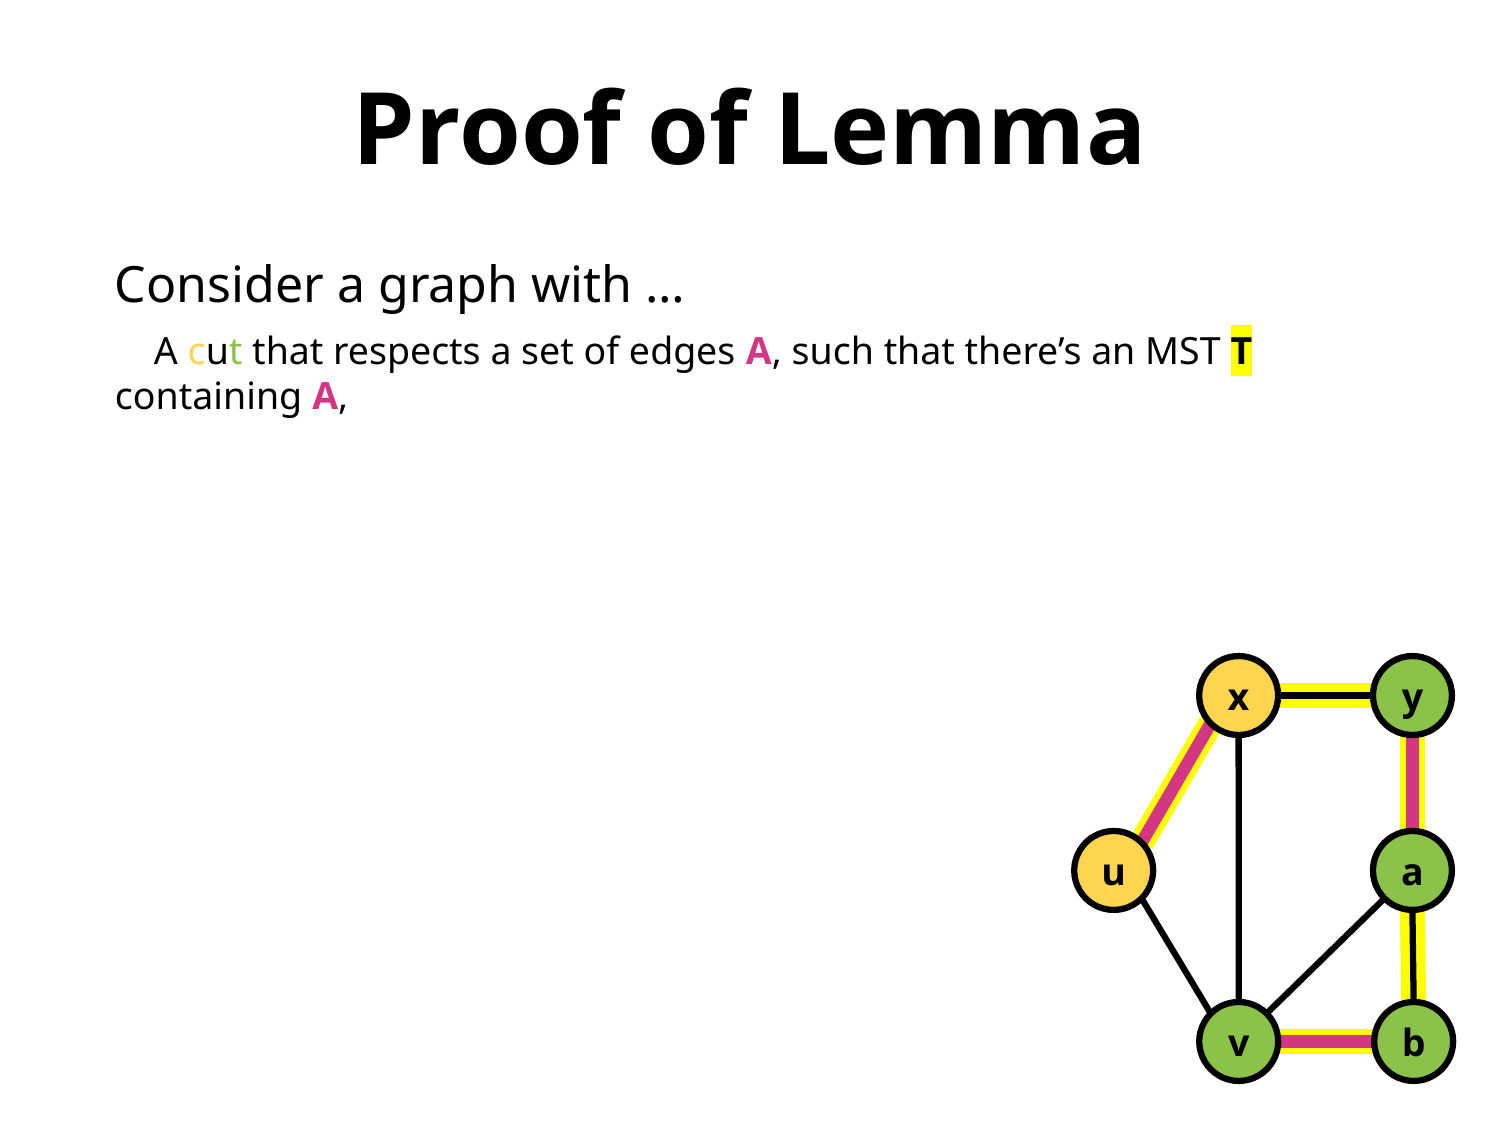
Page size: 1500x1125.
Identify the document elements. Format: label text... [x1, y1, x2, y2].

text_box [1141, 723, 1211, 843]
text_box y [1373, 656, 1452, 735]
text_box b [1374, 1002, 1454, 1081]
text_box u [1074, 830, 1154, 910]
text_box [1266, 898, 1385, 1014]
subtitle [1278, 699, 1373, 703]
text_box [1141, 898, 1211, 1014]
text_box a [1372, 831, 1452, 910]
subtitle Consider a graph with … A cut that respects a set of edges A, such that there’s an MST T containing A, [99, 237, 1400, 1125]
text_box v [1199, 1002, 1279, 1081]
text_box x [1199, 656, 1279, 735]
subtitle Proof of Lemma [0, 50, 1500, 237]
